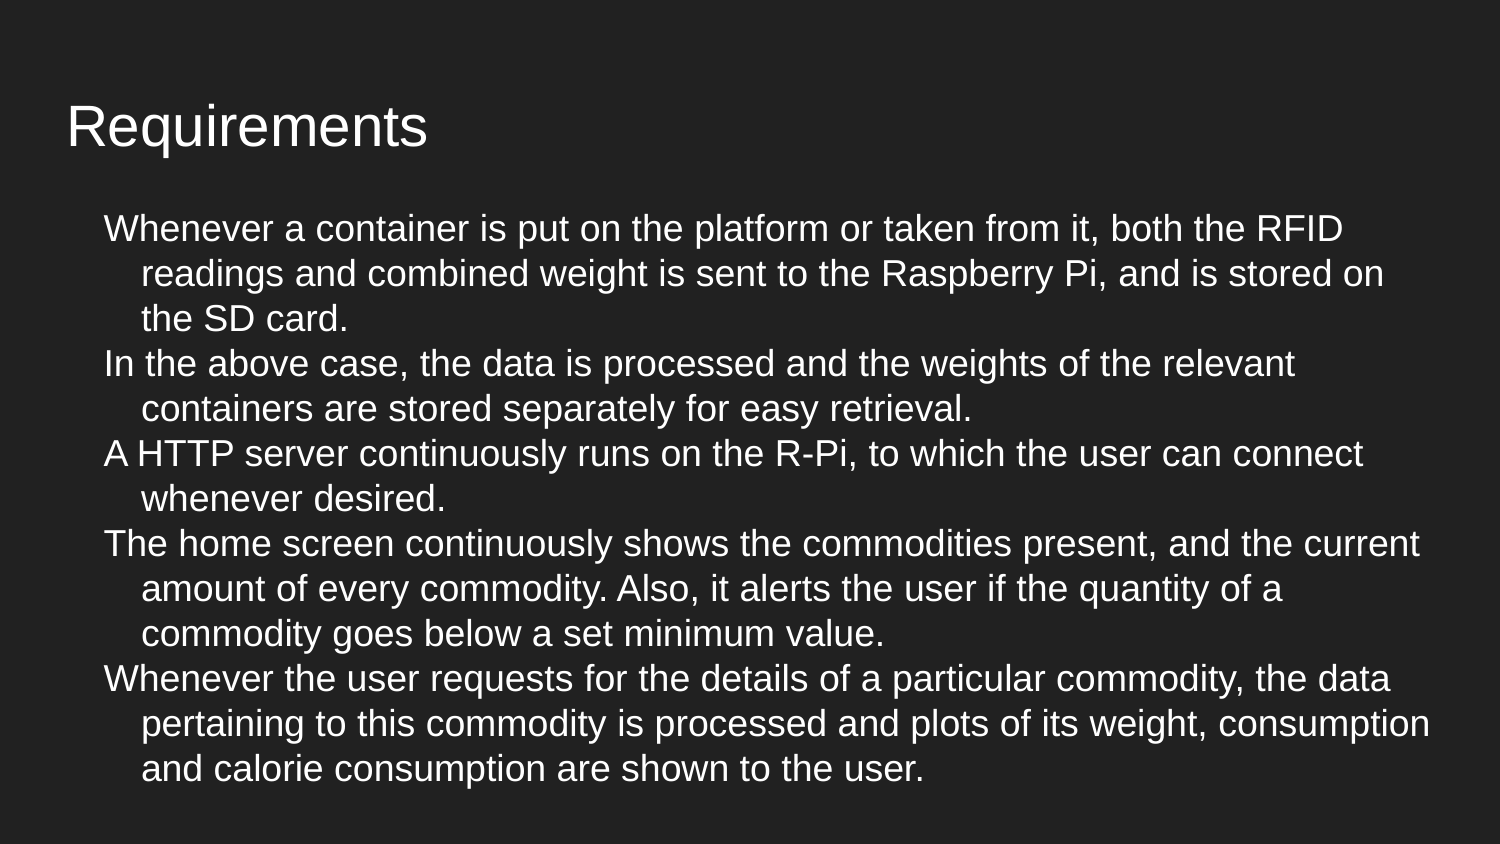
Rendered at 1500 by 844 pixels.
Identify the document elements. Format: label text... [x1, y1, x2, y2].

title Requirements [51, 72, 1449, 167]
list Whenever a container is put on the platform or taken from it, both the RFID readings and combined weight is sent to the Raspberry Pi, and is stored on the SD card. In the above case, the data is processed and the weights of the relevant containers are stored separately for easy retrieval. A HTTP server continuously runs on the R-Pi, to which the user can connect whenever desired. The home screen continuously shows the commodities present, and the current amount of every commodity. Also, it alerts the user if the quantity of a commodity goes below a set minimum value. Whenever the user requests for the details of a particular commodity, the data pertaining to this commodity is processed and plots of its weight, consumption and calorie consumption are shown to the user. [51, 189, 1449, 750]
